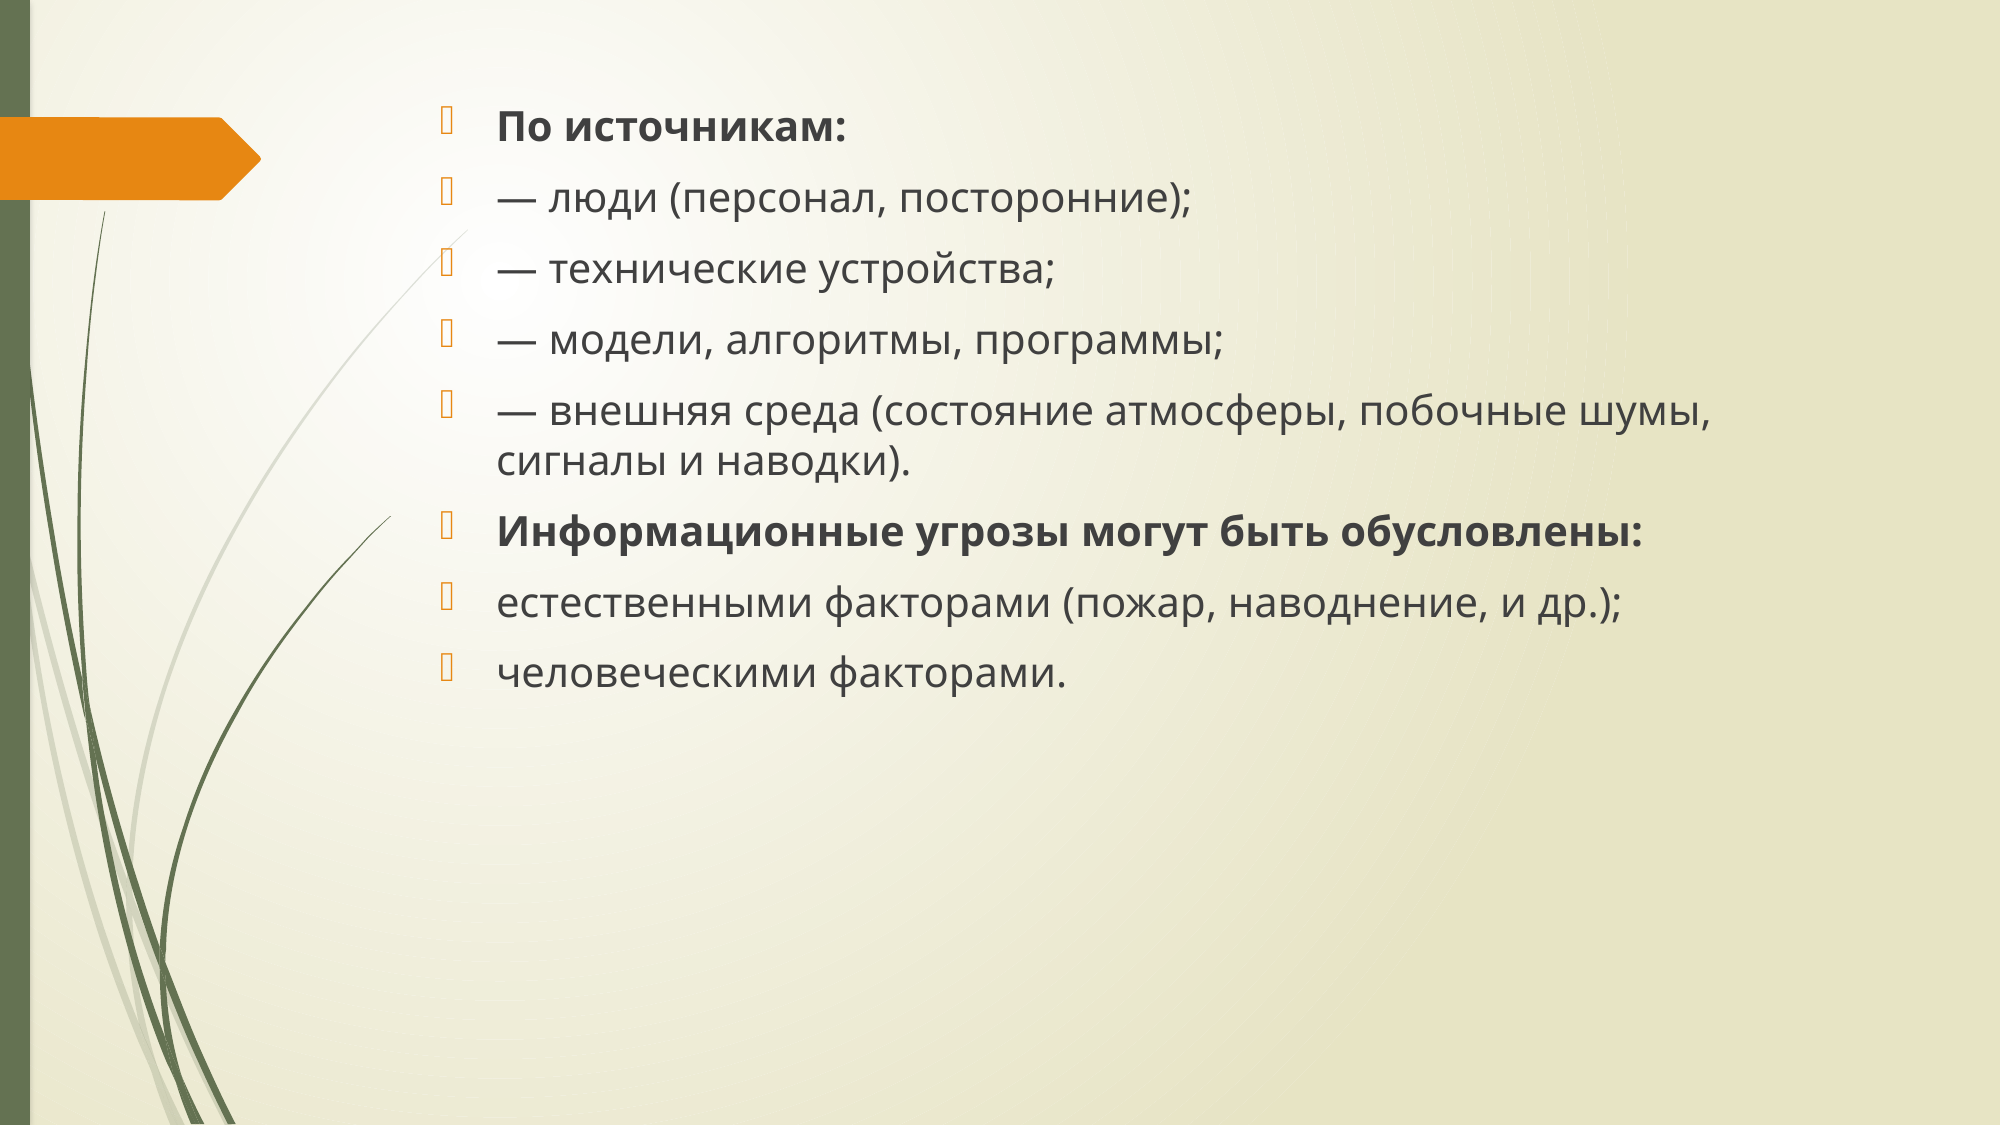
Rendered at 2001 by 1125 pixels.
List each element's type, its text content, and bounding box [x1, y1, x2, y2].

list По источникам: — люди (персонал, посторонние); — технические устройства; — модели, алгоритмы, программы; — внешняя среда (состояние атмосферы, побочные шумы, сигналы и наводки). Информационные угрозы могут быть обусловлены: естественными факторами (пожар, наводнение, и др.); человеческими факторами. [424, 92, 1888, 970]
